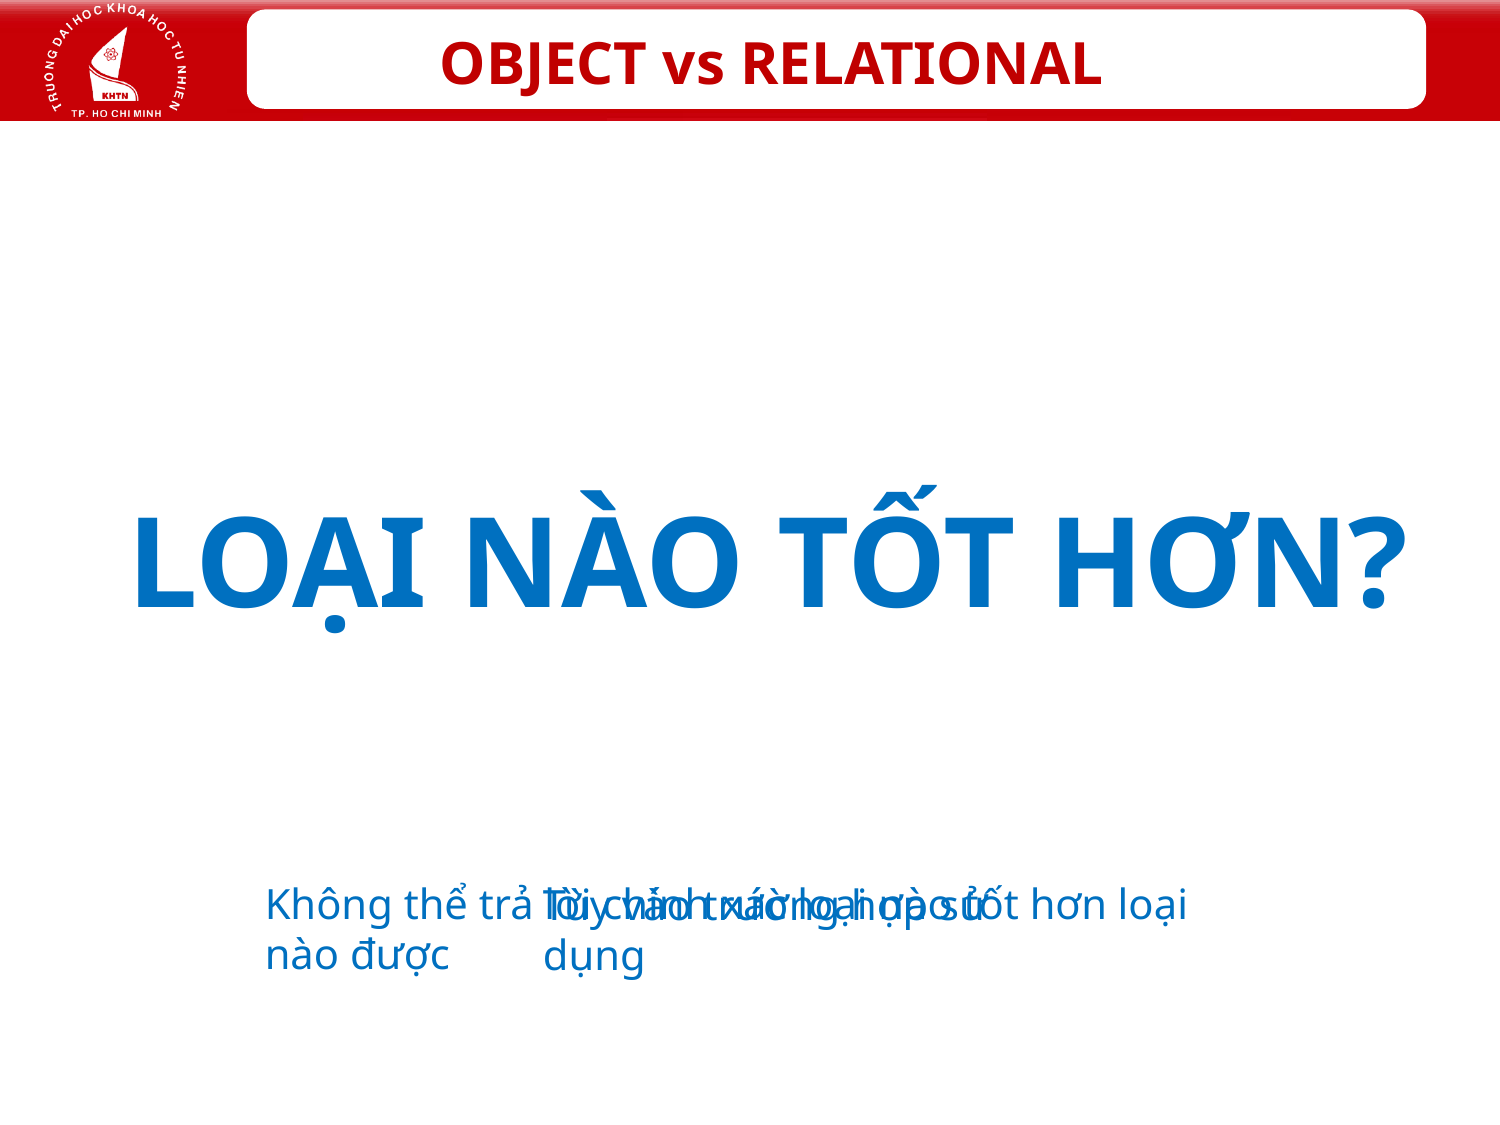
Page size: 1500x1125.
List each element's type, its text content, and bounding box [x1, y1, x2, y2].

picture [0, 0, 1500, 121]
text_box Không thể trả lời chính xác loại nào tốt hơn loại nào được [249, 870, 1275, 986]
text_box Tùy vào trường hợp sử dụng [528, 871, 1060, 987]
text_box LOẠI NÀO TỐT HƠN? [112, 474, 1500, 640]
